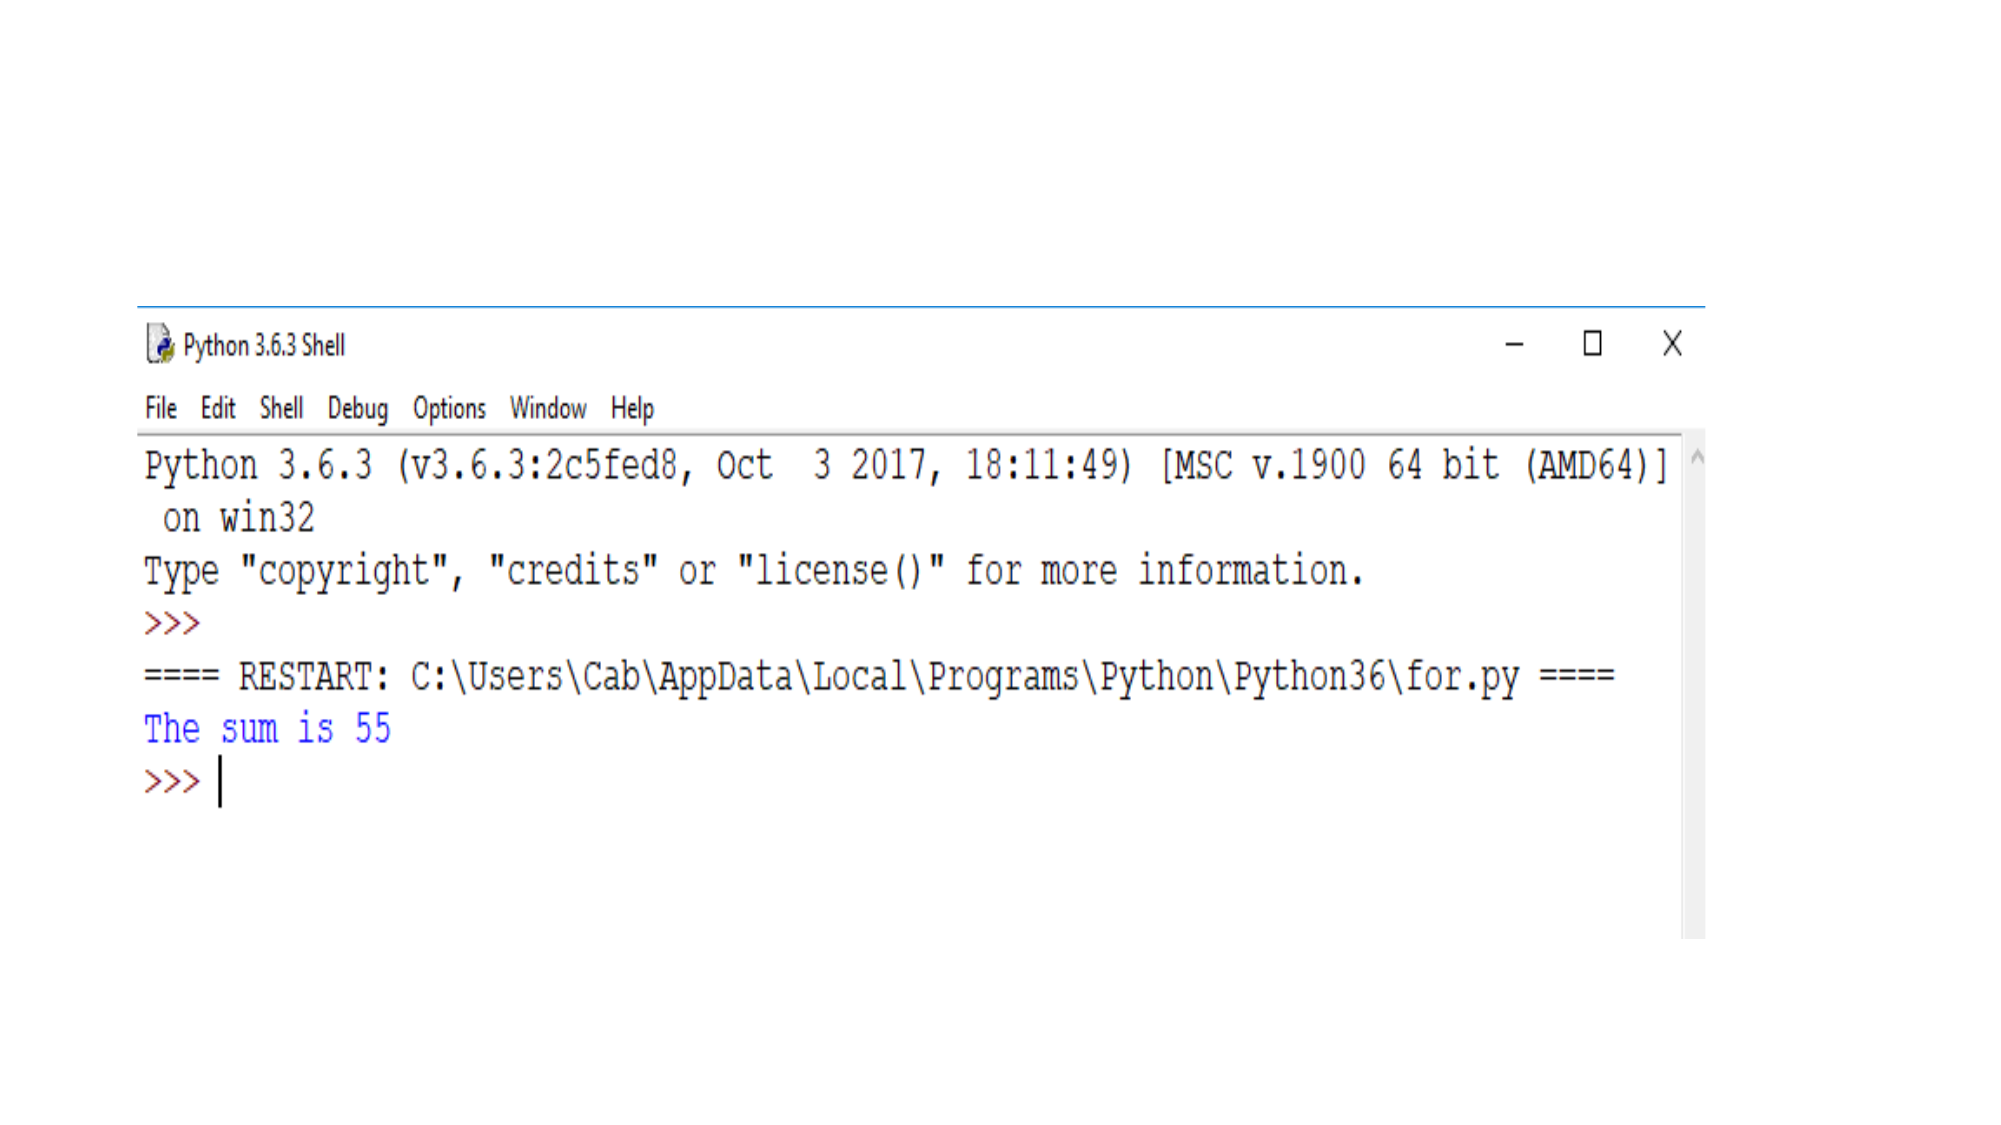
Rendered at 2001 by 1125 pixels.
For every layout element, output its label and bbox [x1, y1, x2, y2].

text_box [137, 306, 1706, 939]
